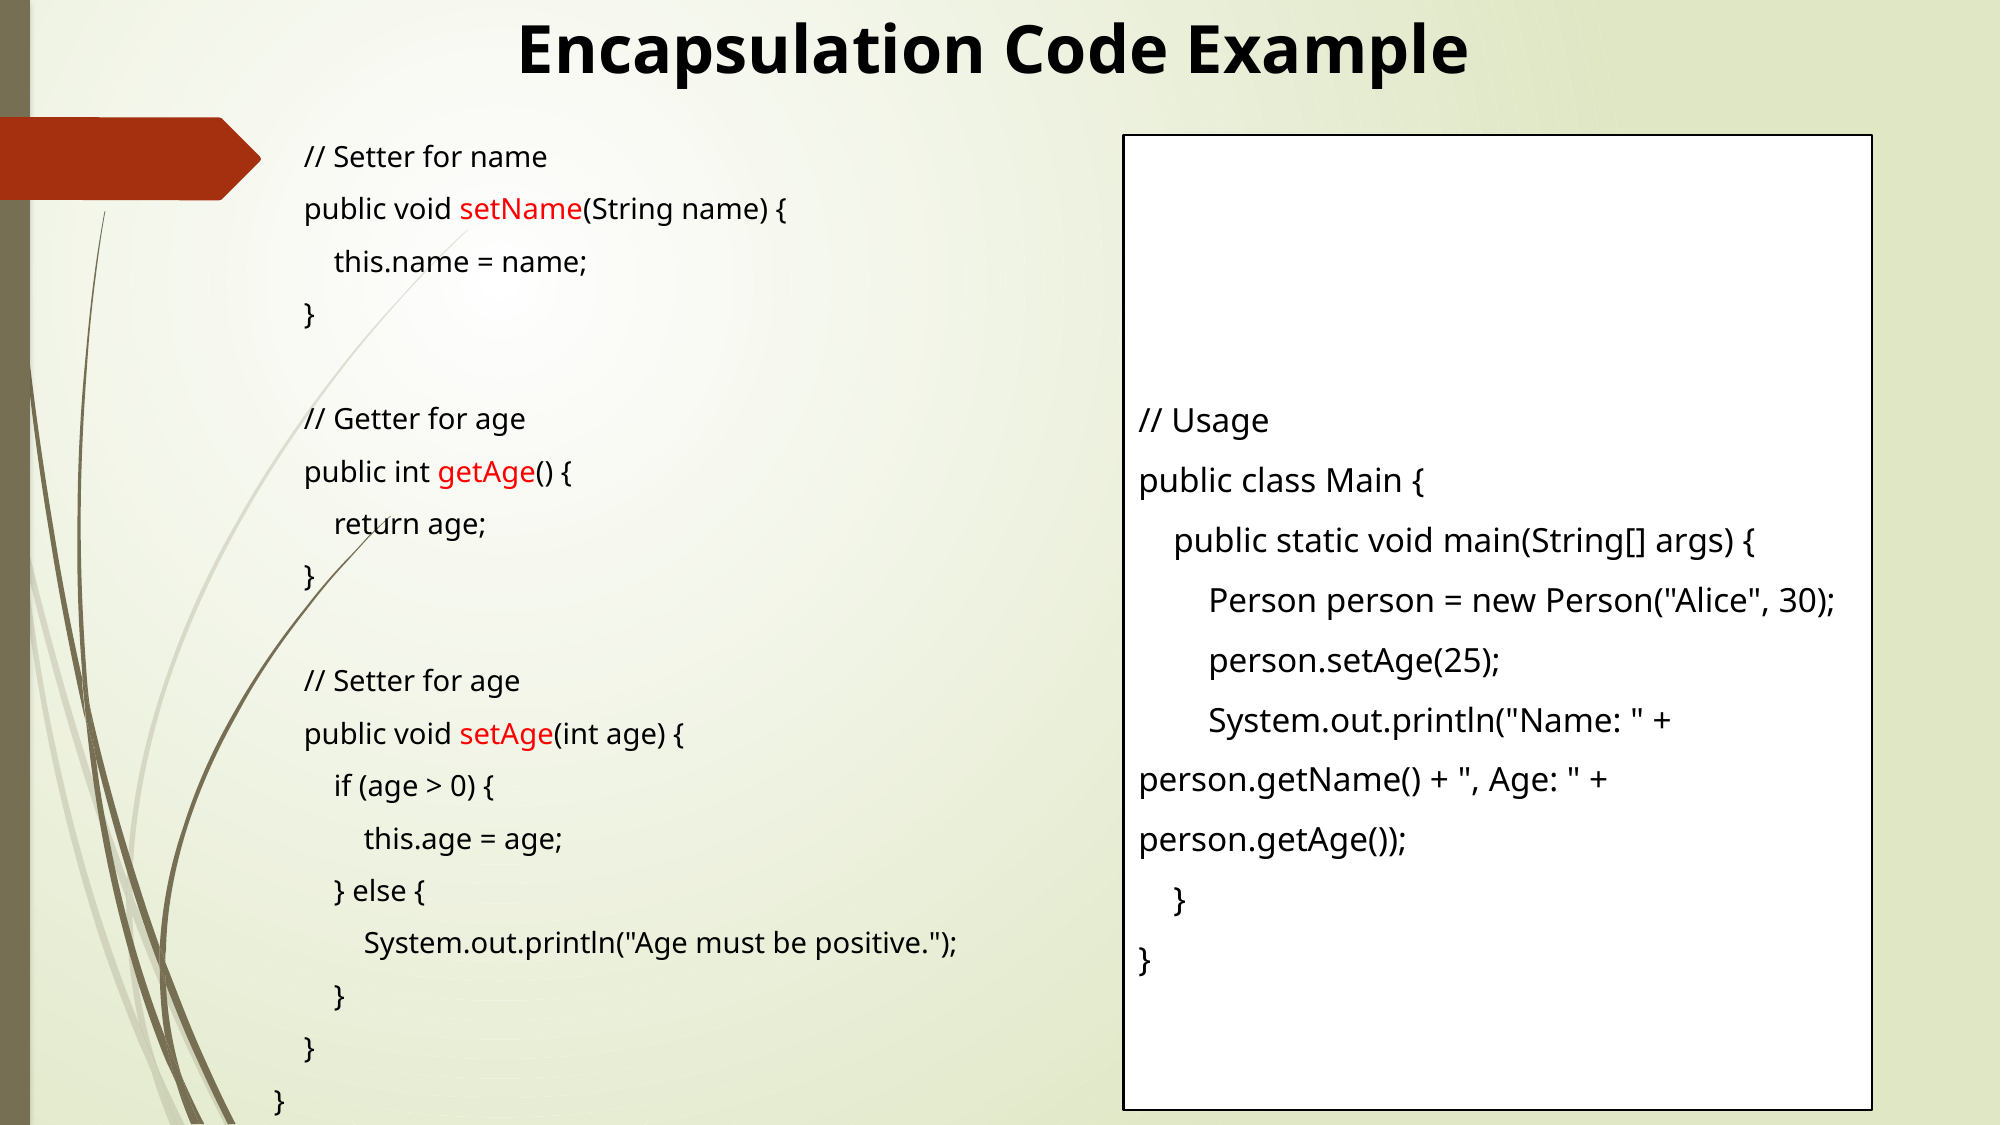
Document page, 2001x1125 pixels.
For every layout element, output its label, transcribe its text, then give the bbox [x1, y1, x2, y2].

text_box // Setter for name public void setName(String name) { this.name = name; } // Getter for age public int getAge() { return age; } // Setter for age public void setAge(int age) { if (age > 0) { this.age = age; } else { System.out.println("Age must be positive."); } } } [258, 95, 1856, 1125]
text_box Encapsulation Code Example [328, 0, 1659, 95]
text_box // Usage public class Main { public static void main(String[] args) { Person person = new Person("Alice", 30); person.setAge(25); System.out.println("Name: " + person.getName() + ", Age: " + person.getAge()); } } [1122, 134, 1873, 1111]
